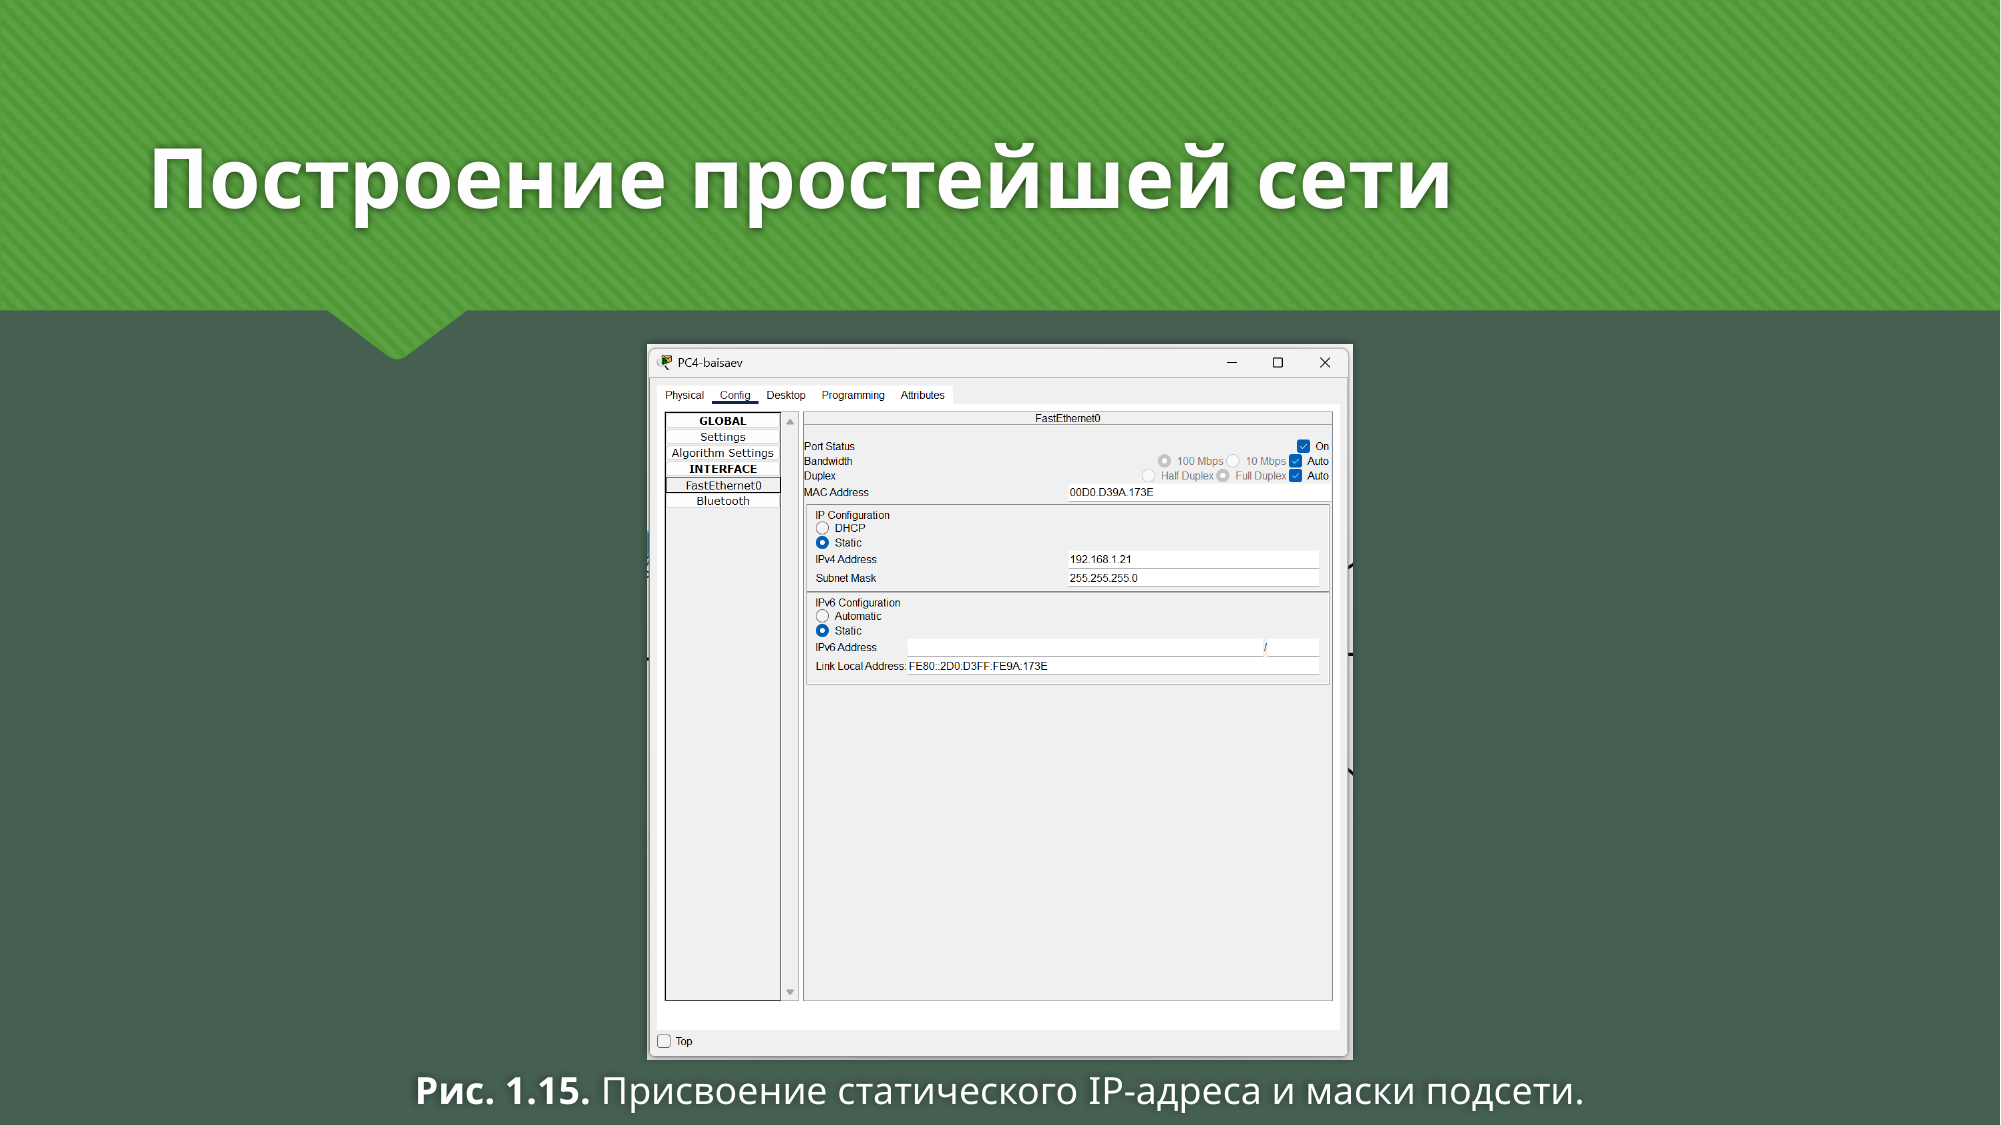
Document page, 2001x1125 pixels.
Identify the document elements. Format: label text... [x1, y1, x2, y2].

text_box Рис. 1.15. Присвоение статического IP-адреса и маски подсети. [321, 1034, 1679, 1125]
title Построение простейшей сети [132, 73, 1868, 233]
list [647, 344, 1353, 1061]
